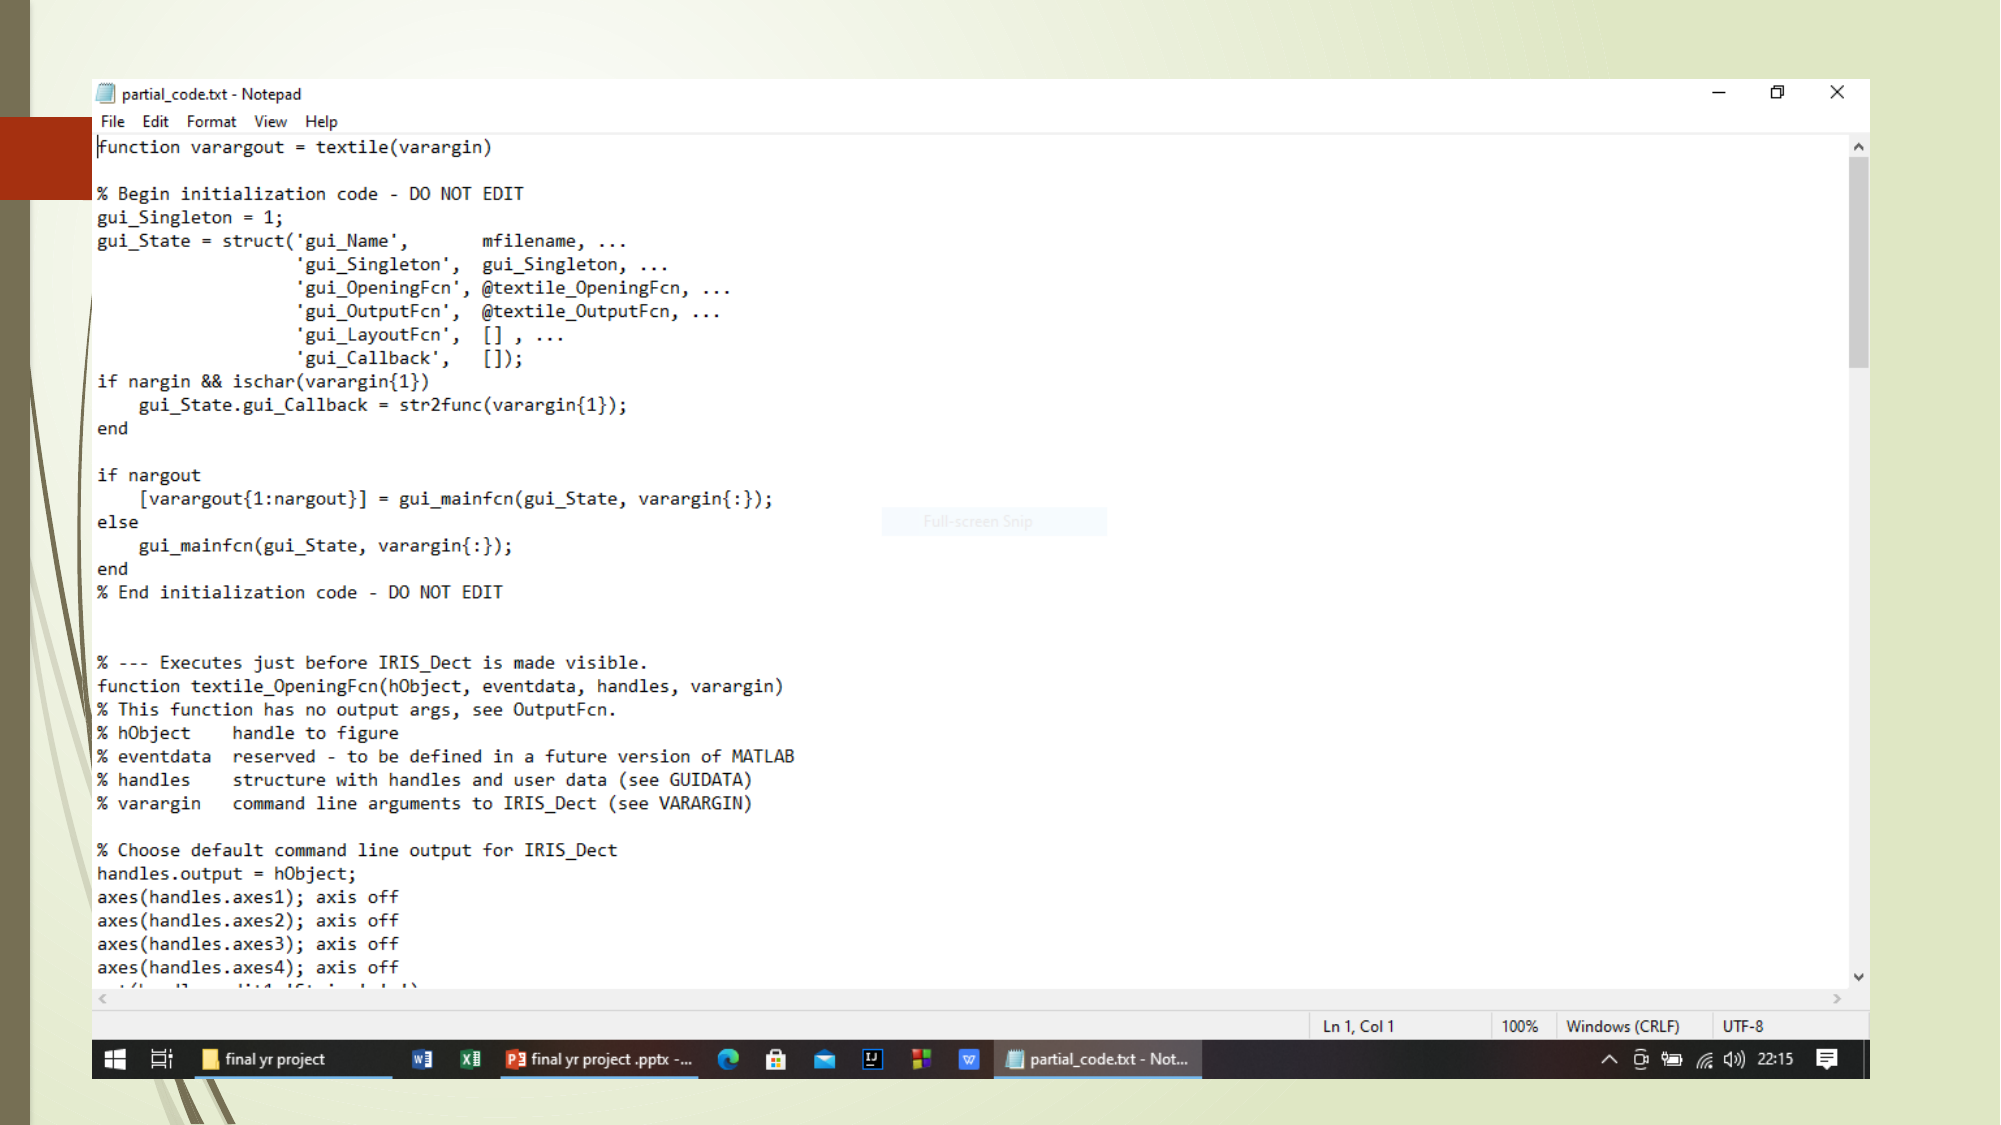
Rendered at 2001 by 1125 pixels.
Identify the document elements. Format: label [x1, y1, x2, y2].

picture [91, 78, 1871, 1079]
